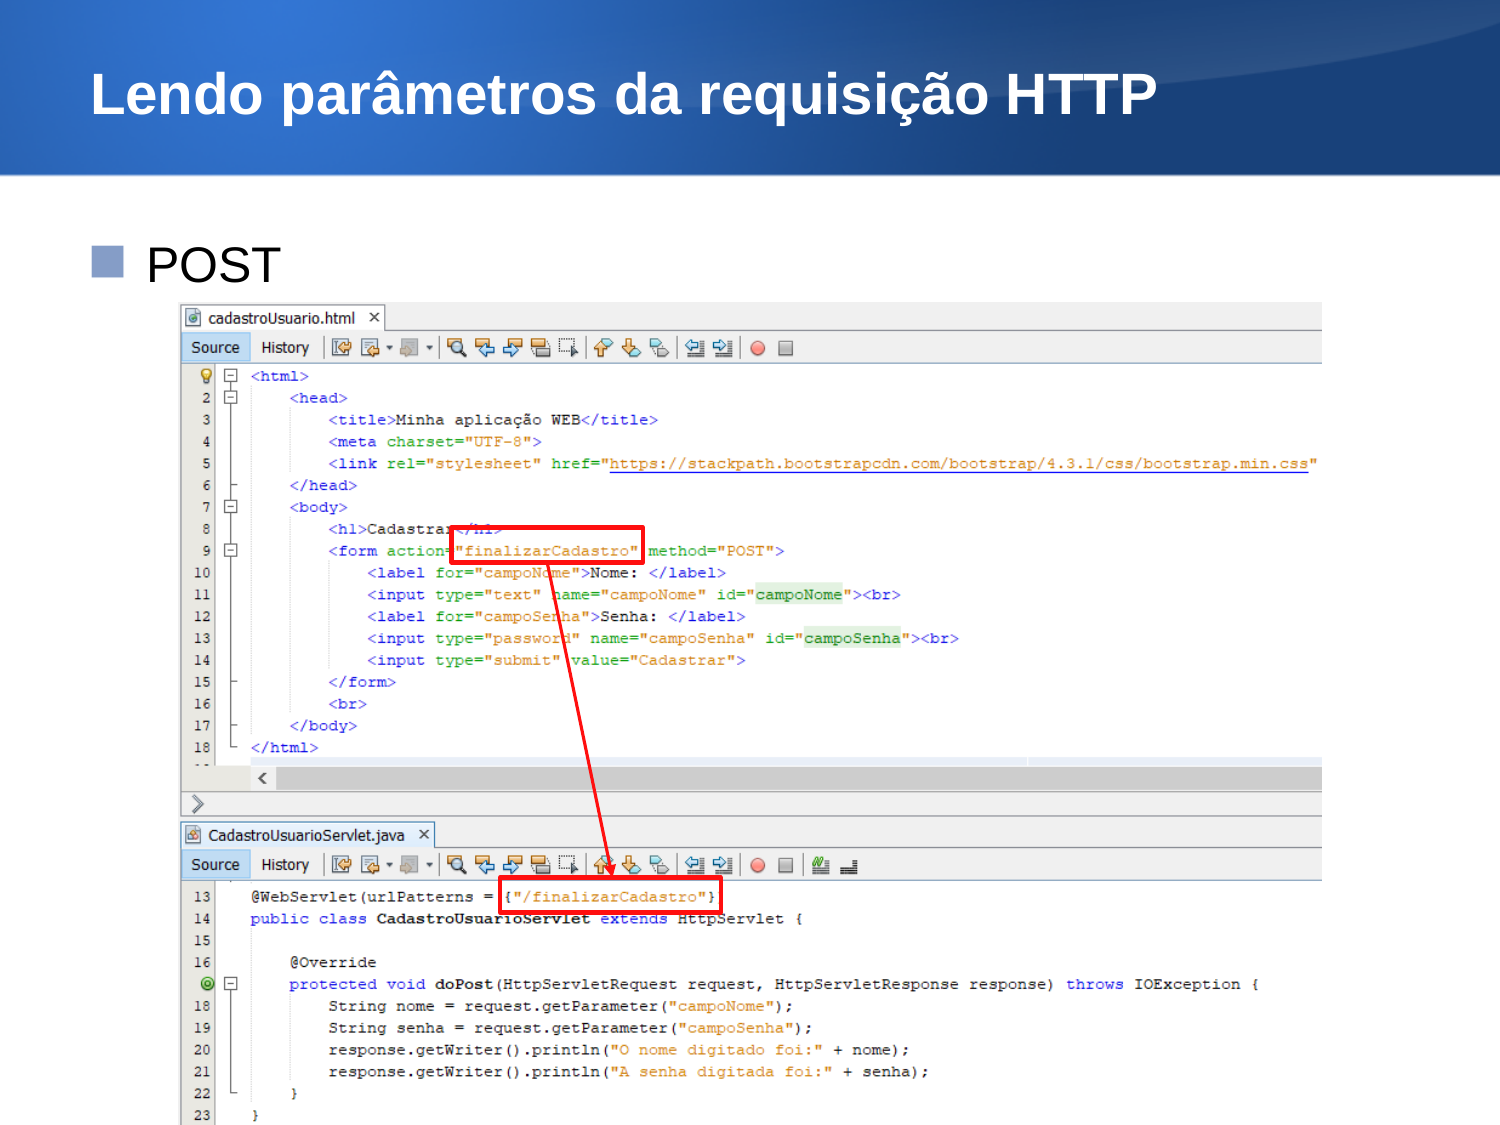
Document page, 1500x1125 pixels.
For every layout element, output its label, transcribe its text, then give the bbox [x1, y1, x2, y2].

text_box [546, 562, 613, 878]
list POST [74, 224, 1426, 1006]
title Lendo parâmetros da requisição HTTP [74, 32, 1426, 150]
picture [0, 0, 1500, 1125]
